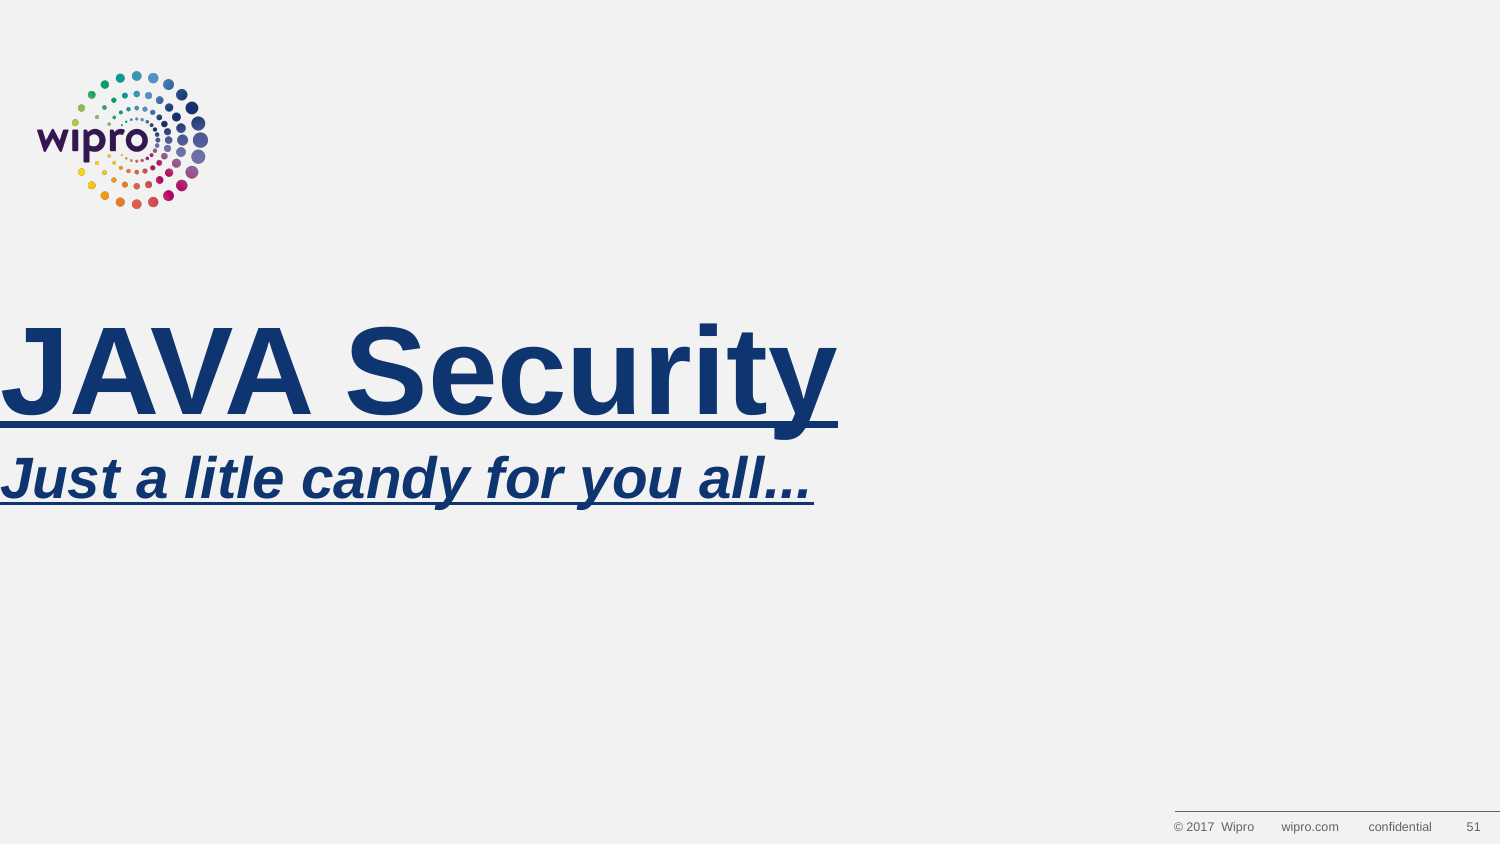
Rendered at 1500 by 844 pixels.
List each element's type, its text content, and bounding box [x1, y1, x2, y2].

title JAVA Security Just a litle candy for you all... [0, 289, 909, 752]
picture [15, 50, 230, 231]
